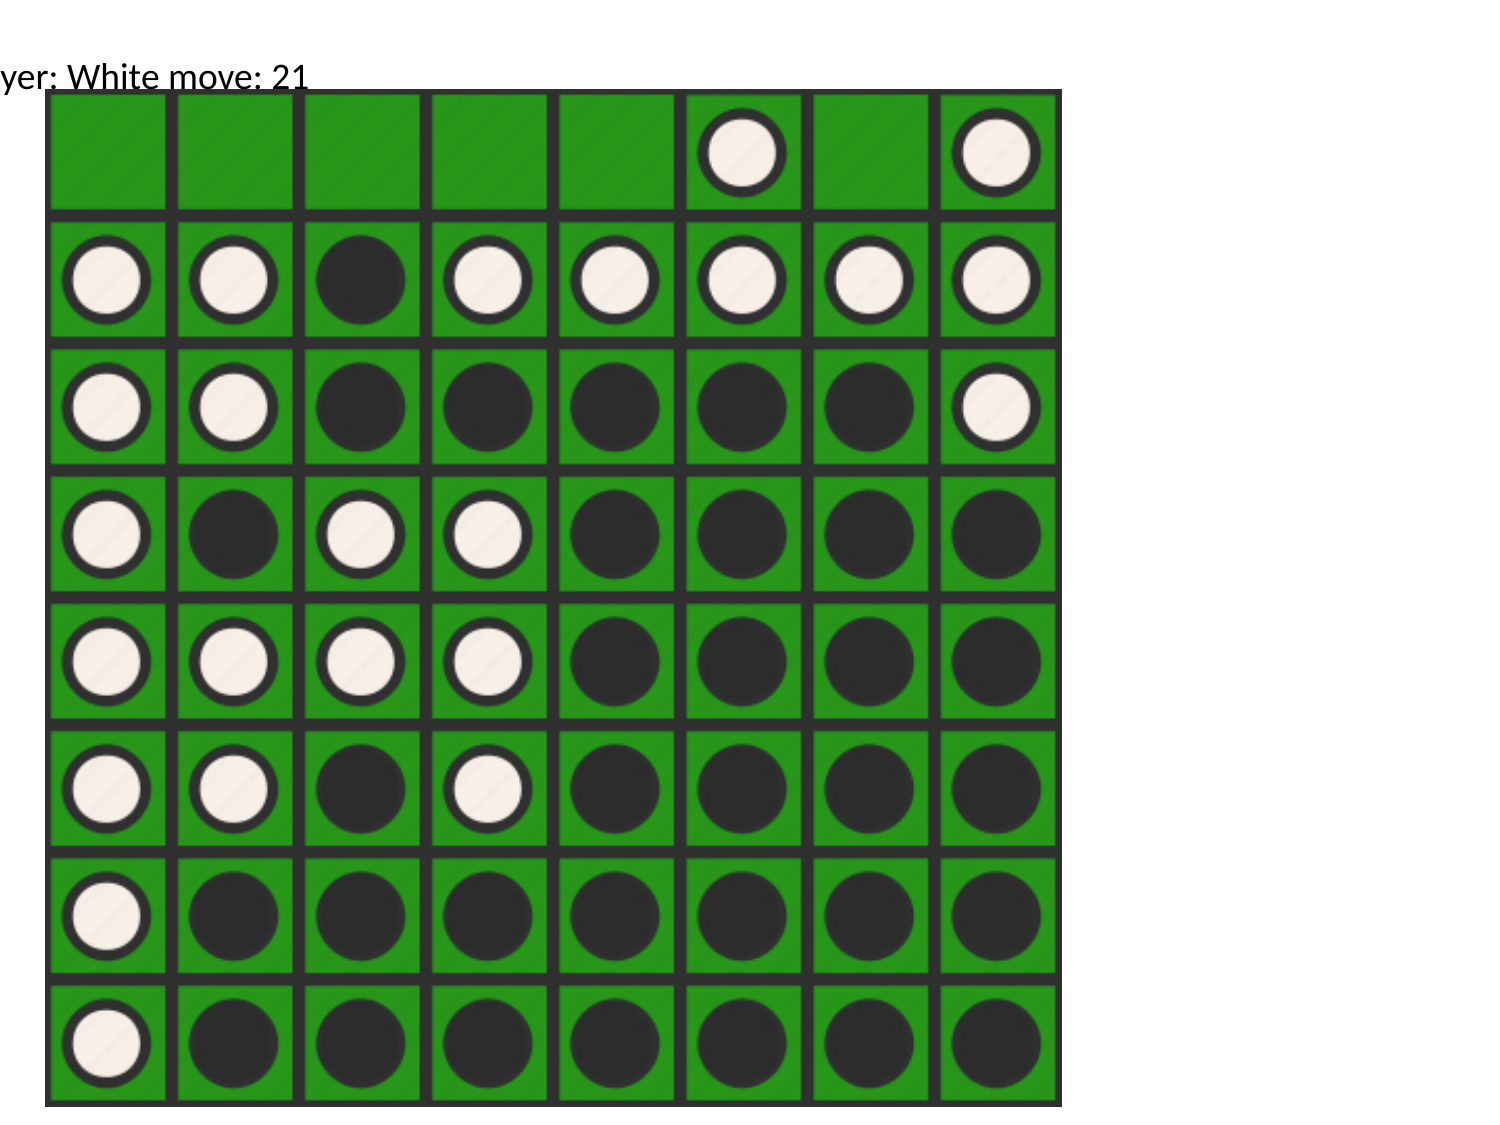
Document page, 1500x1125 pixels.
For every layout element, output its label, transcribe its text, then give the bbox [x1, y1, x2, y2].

picture [44, 89, 1062, 1107]
text_box turn: 54 player: White move: 21 [0, 44, 325, 105]
